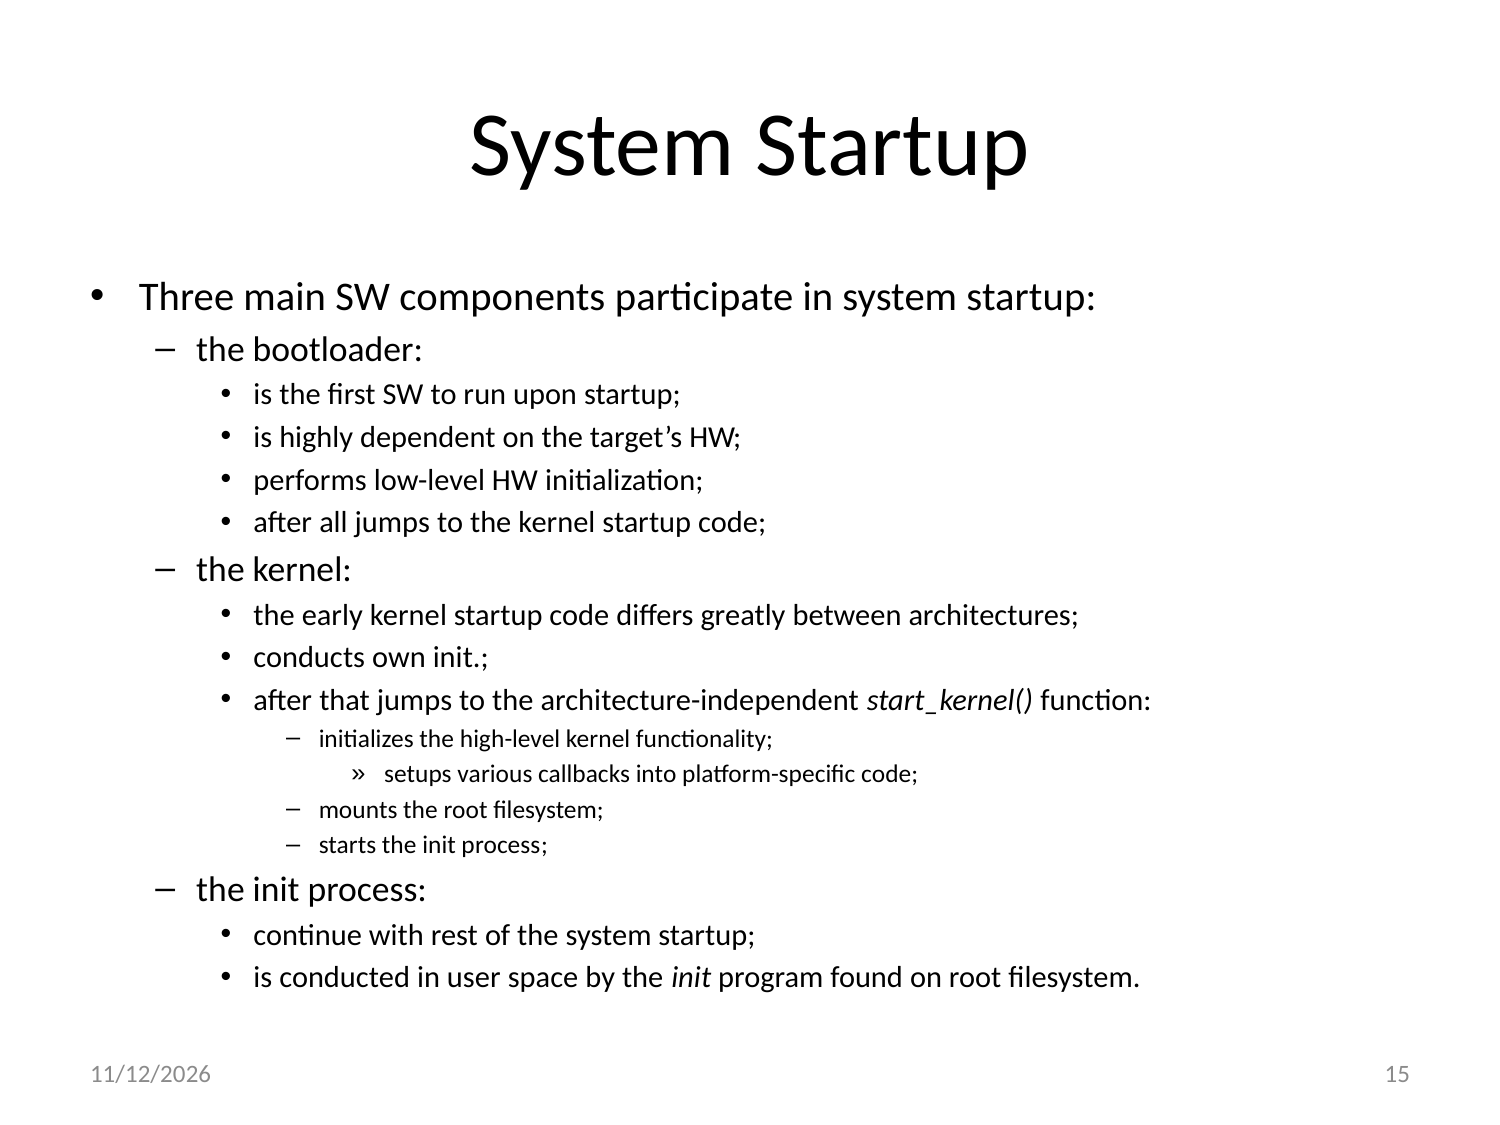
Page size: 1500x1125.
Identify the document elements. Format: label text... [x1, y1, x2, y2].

list Three main SW components participate in system startup: the bootloader: is the first SW to run upon startup; is highly dependent on the target’s HW; performs low-level HW initialization; after all jumps to the kernel startup code; the kernel: the early kernel startup code differs greatly between architectures; conducts own init.; after that jumps to the architecture-independent start_kernel() function: initializes the high-level kernel functionality; setups various callbacks into platform-specific code; mounts the root filesystem; starts the init process; the init process: continue with rest of the system startup; is conducted in user space by the init program found on root filesystem. [75, 262, 1425, 1005]
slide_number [75, 1042, 425, 1103]
slide_number 15 [1074, 1042, 1425, 1103]
title System Startup [75, 45, 1425, 233]
